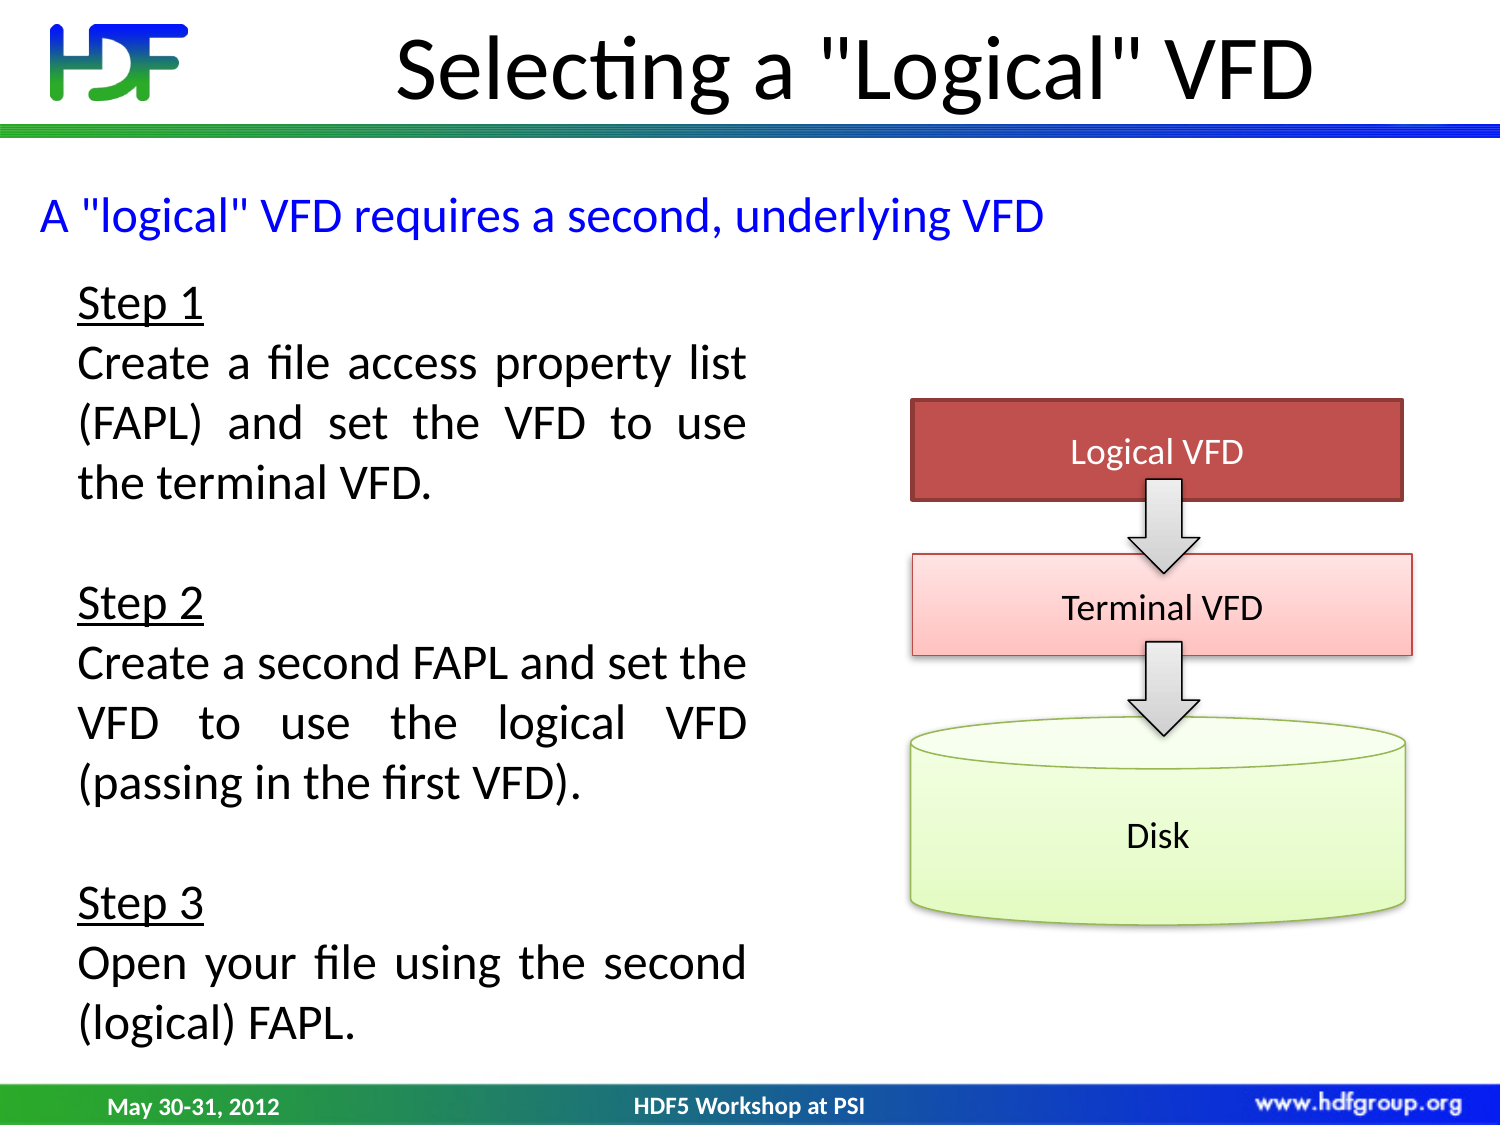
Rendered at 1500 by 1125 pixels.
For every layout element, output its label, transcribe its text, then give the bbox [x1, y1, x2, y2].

text_box [1127, 640, 1201, 737]
picture [0, 0, 1500, 1125]
text_box Step 1 Create a file access property list (FAPL) and set the VFD to use the terminal VFD. Step 2 Create a second FAPL and set the VFD to use the logical VFD (passing in the first VFD). Step 3 Open your file using the second (logical) FAPL. [62, 288, 763, 1058]
text_box Logical VFD [910, 398, 1404, 502]
text_box A "logical" VFD requires a second, underlying VFD [24, 174, 1438, 288]
text_box Disk [909, 716, 1407, 926]
text_box Terminal VFD [912, 553, 1413, 656]
text_box [1127, 478, 1201, 575]
title Selecting a "Logical" VFD [212, 0, 1500, 125]
